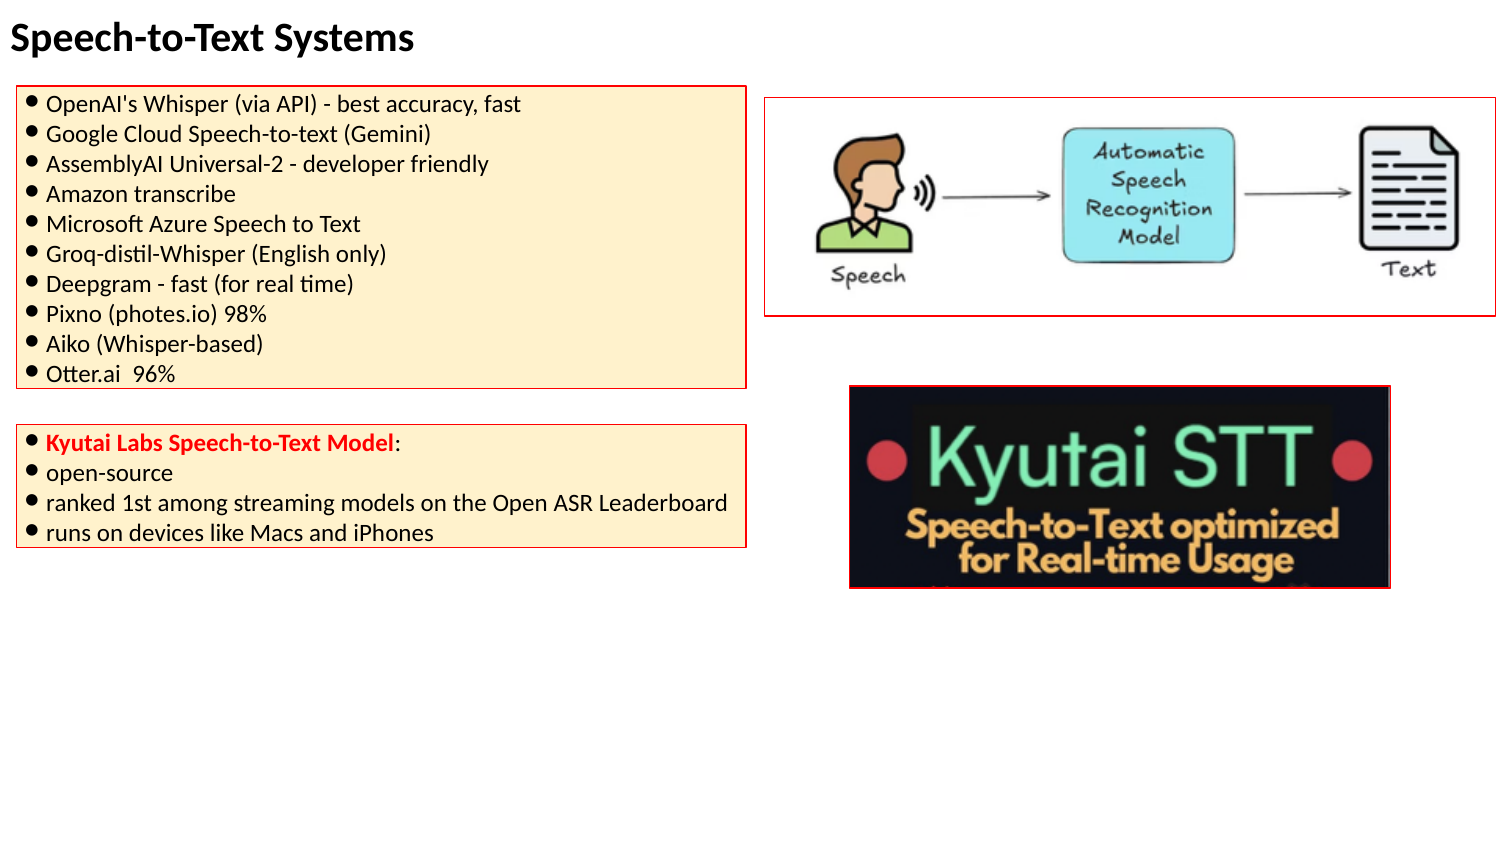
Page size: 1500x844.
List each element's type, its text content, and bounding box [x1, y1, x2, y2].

picture [850, 386, 1390, 588]
text_box Kyutai Labs Speech-to-Text Model: open-source ranked 1st among streaming models on the Open ASR Leaderboard runs on devices like Macs and iPhones [16, 424, 746, 548]
picture [764, 97, 1495, 316]
text_box OpenAI's Whisper (via API) - best accuracy, fast Google Cloud Speech-to-text (Gemini) AssemblyAI Universal-2 - developer friendly Amazon transcribe Microsoft Azure Speech to Text Groq-distil-Whisper (English only) Deepgram - fast (for real time) Pixno (photes.io) 98% Aiko (Whisper-based) Otter.ai 96% [16, 86, 746, 389]
text_box Speech-to-Text Systems [8, 8, 739, 62]
